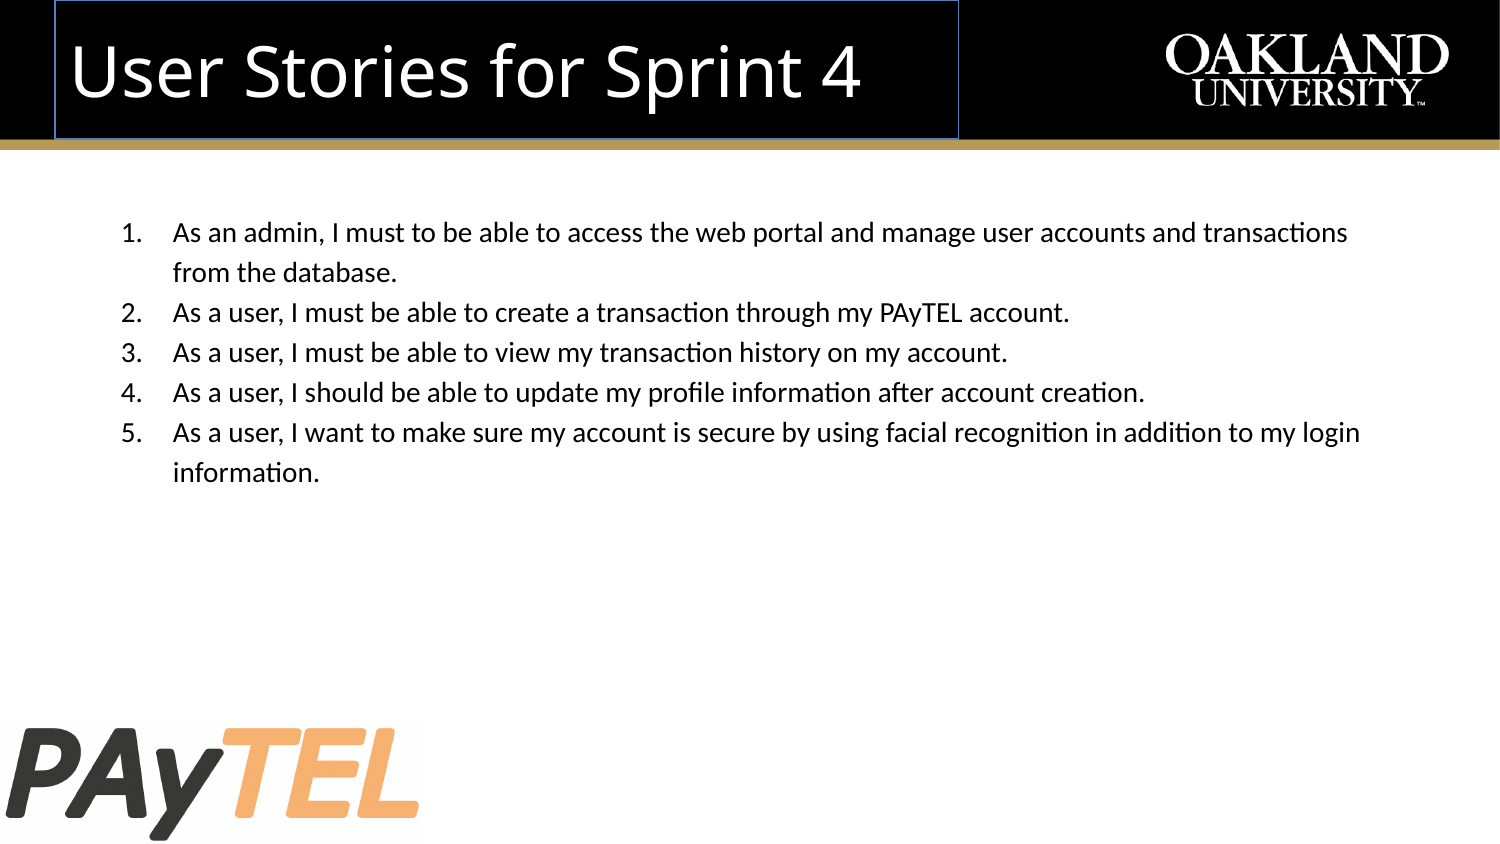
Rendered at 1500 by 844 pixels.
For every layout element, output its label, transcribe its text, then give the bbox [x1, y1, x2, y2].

text_box As an admin, I must to be able to access the web portal and manage user accounts and transactions from the database. As a user, I must be able to create a transaction through my PAyTEL account. As a user, I must be able to view my transaction history on my account. As a user, I should be able to update my profile information after account creation. As a user, I want to make sure my account is secure by using facial recognition in addition to my login information. [82, 192, 1409, 694]
picture [0, 717, 420, 844]
picture [0, 0, 1500, 151]
